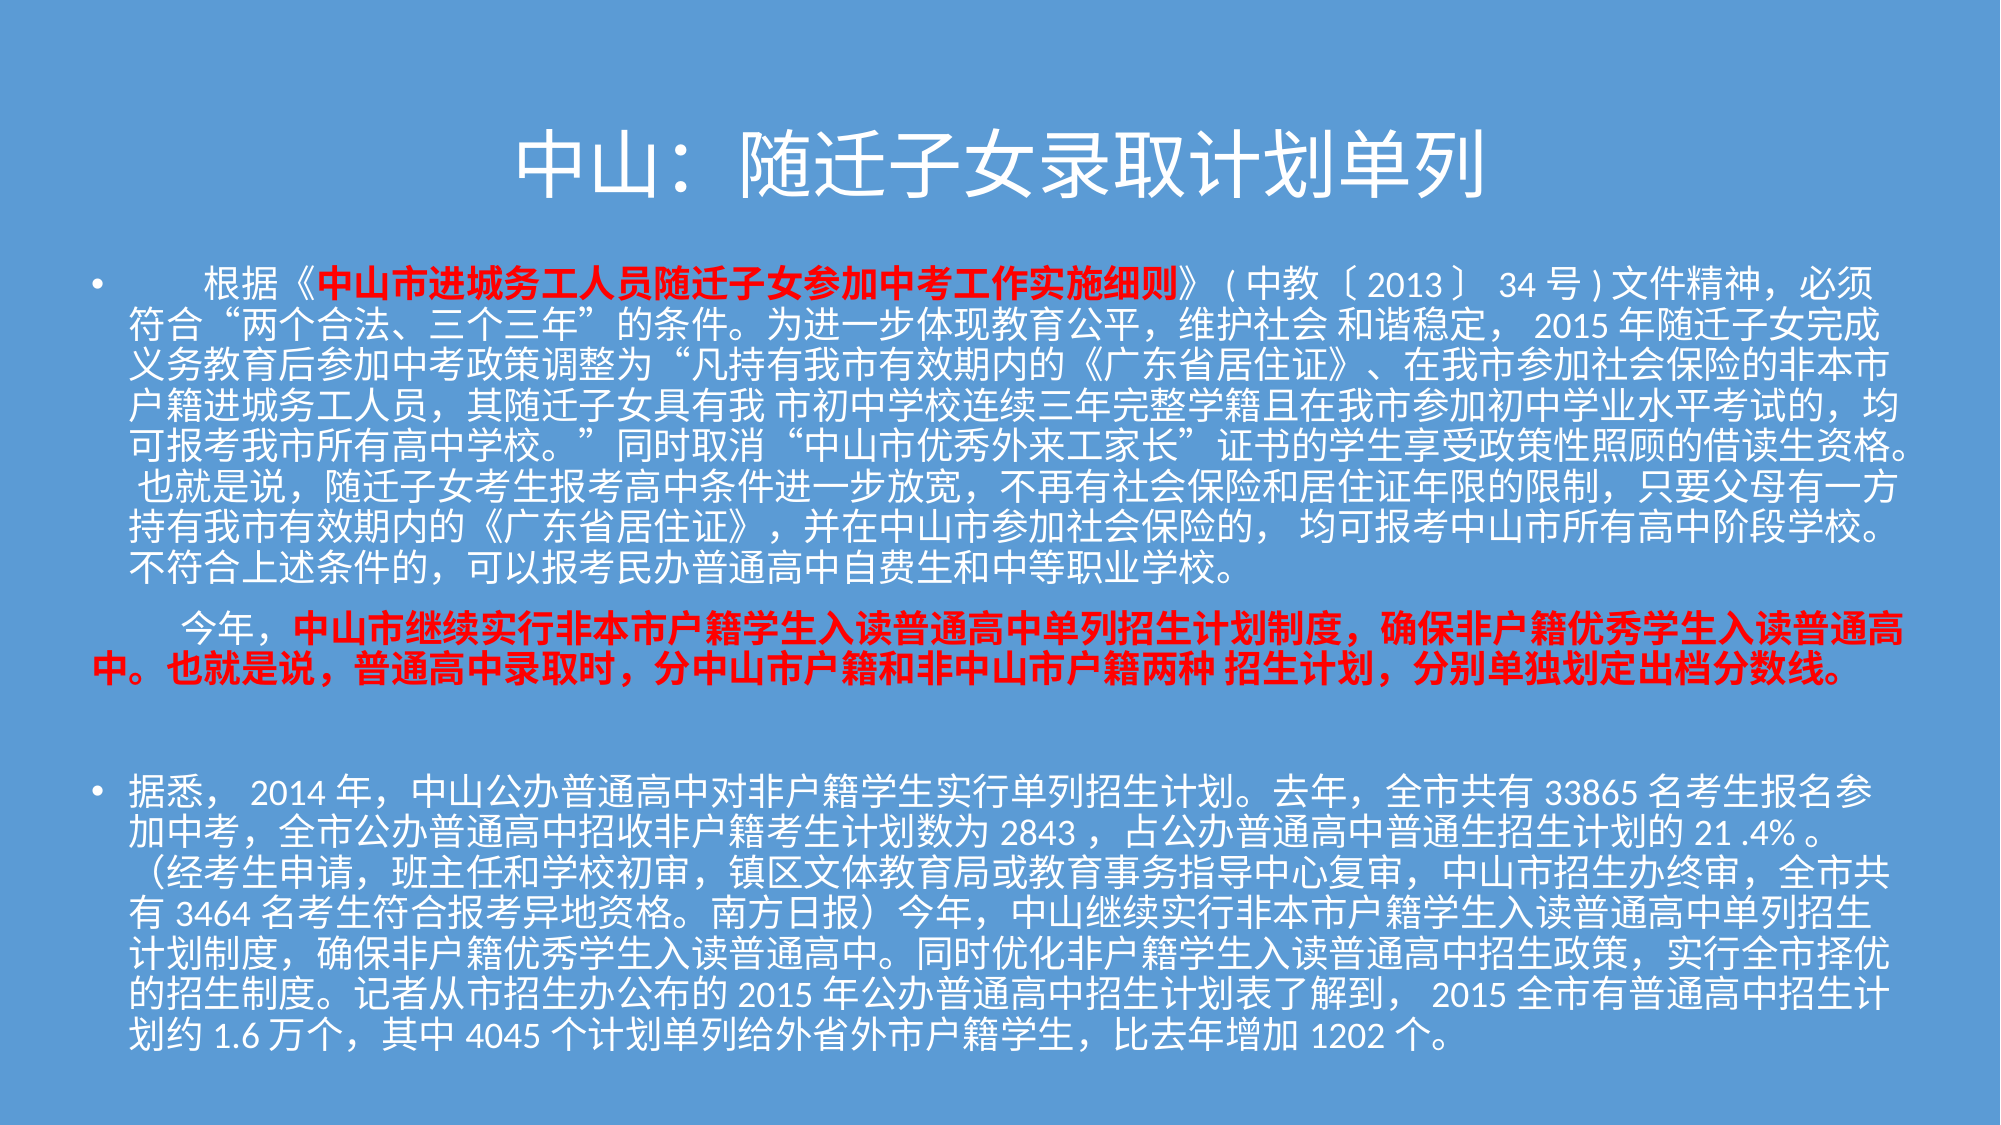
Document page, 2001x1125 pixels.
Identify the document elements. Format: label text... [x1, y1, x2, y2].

list 根据《中山市进城务工人员随迁子女参加中考工作实施细则》(中教〔2013〕34号)文件精神，必须符合“两个合法、三个三年”的条件。为进一步体现教育公平，维护社会 和谐稳定，2015年随迁子女完成义务教育后参加中考政策调整为“凡持有我市有效期内的《广东省居住证》、在我市参加社会保险的非本市户籍进城务工人员，其随迁子女具有我 市初中学校连续三年完整学籍且在我市参加初中学业水平考试的，均可报考我市所有高中学校。”同时取消“中山市优秀外来工家长”证书的学生享受政策性照顾的借读生资格。 也就是说，随迁子女考生报考高中条件进一步放宽，不再有社会保险和居住证年限的限制，只要父母有一方持有我市有效期内的《广东省居住证》，并在中山市参加社会保险的， 均可报考中山市所有高中阶段学校。不符合上述条件的，可以报考民办普通高中自费生和中等职业学校。 今年，中山市继续实行非本市户籍学生入读普通高中单列招生计划制度，确保非户籍优秀学生入读普通高中。也就是说，普通高中录取时，分中山市户籍和非中山市户籍两种 招生计划，分别单独划定出档分数线。 据悉，2014年，中山公办普通高中对非户籍学生实行单列招生计划。去年，全市共有33865名考生报名参加中考，全市公办普通高中招收非户籍考生计划数为2843，占公办普通高中普通生招生计划的21 .4%。（经考生申请，班主任和学校初审，镇区文体教育局或教育事务指导中心复审，中山市招生办终审，全市共有3464名考生符合报考异地资格。南方日报）今年，中山继续实行非本市户籍学生入读普通高中单列招生计划制度，确保非户籍优秀学生入读普通高中。同时优化非户籍学生入读普通高中招生政策，实行全市择优的招生制度。记者从市招生办公布的2015年公办普通高中招生计划表了解到，2015全市有普通高中招生计划约1.6万个，其中4045个计划单列给外省外市户籍学生，比去年增加1202个。 [76, 197, 1925, 1124]
title 中山：随迁子女录取计划单列 [137, 59, 1863, 197]
